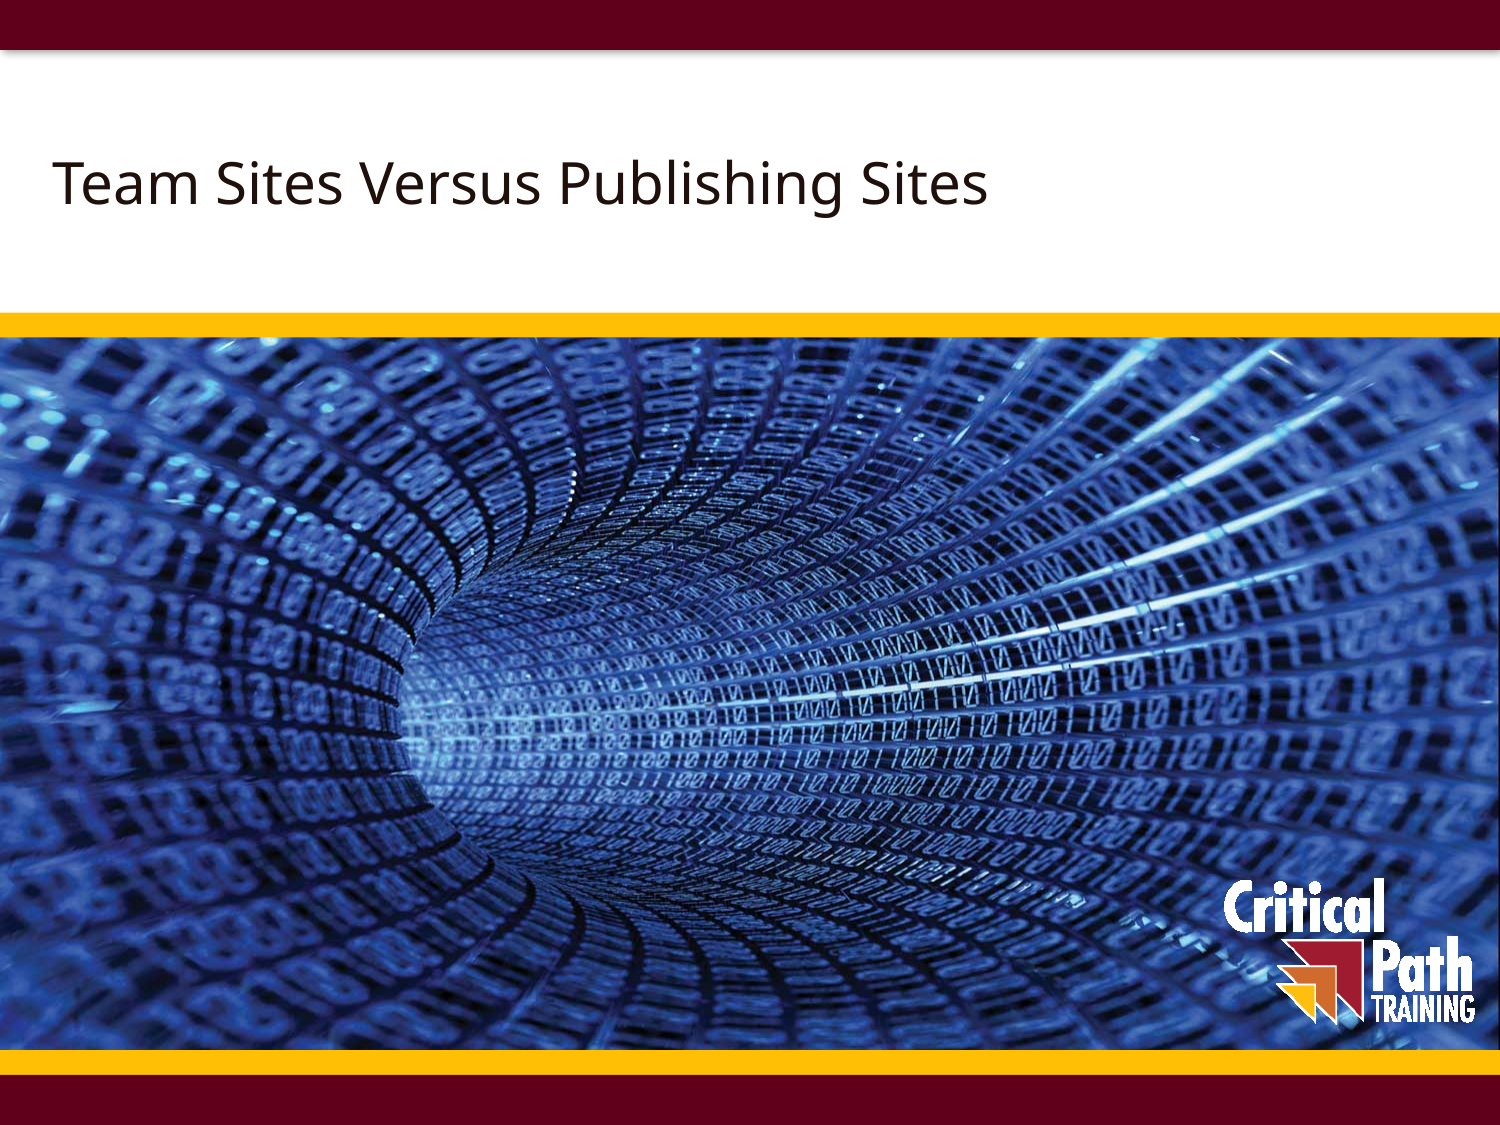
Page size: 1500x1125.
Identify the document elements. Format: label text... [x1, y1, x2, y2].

title Team Sites Versus Publishing Sites [37, 112, 1475, 250]
picture [0, 338, 1500, 1050]
